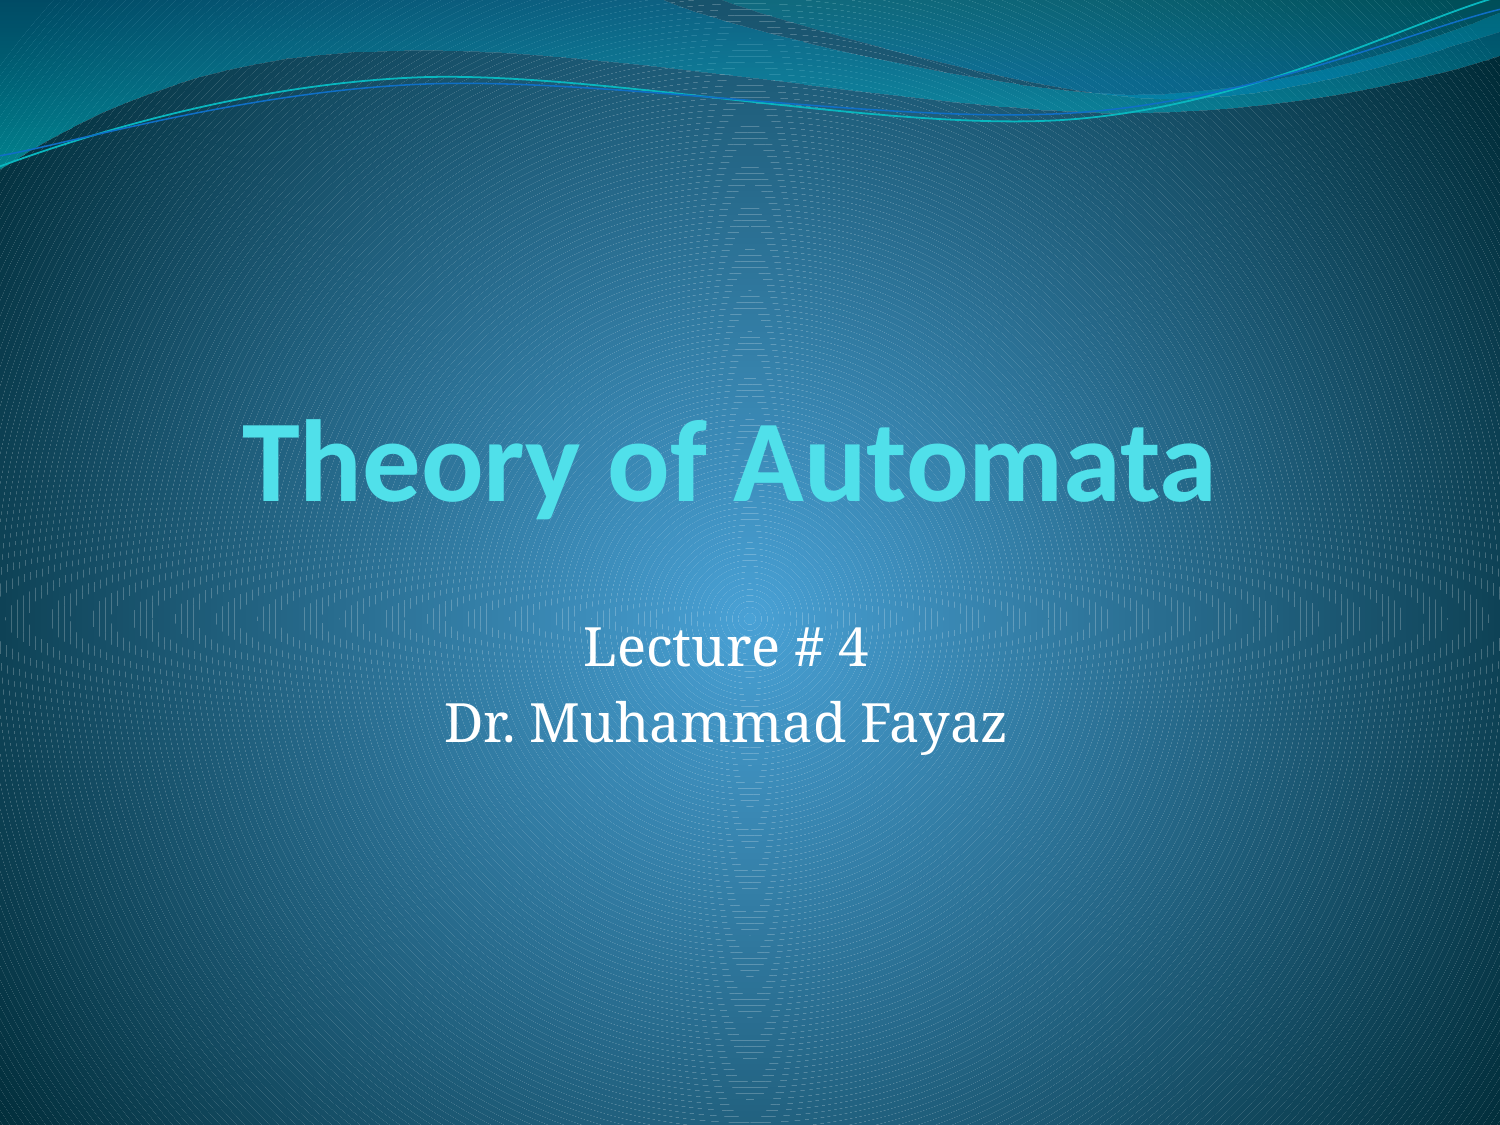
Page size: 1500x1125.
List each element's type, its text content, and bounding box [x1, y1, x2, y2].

title Theory of Automata [87, 224, 1376, 525]
subtitle Lecture # 4 Dr. Muhammad Fayaz [87, 529, 1376, 818]
